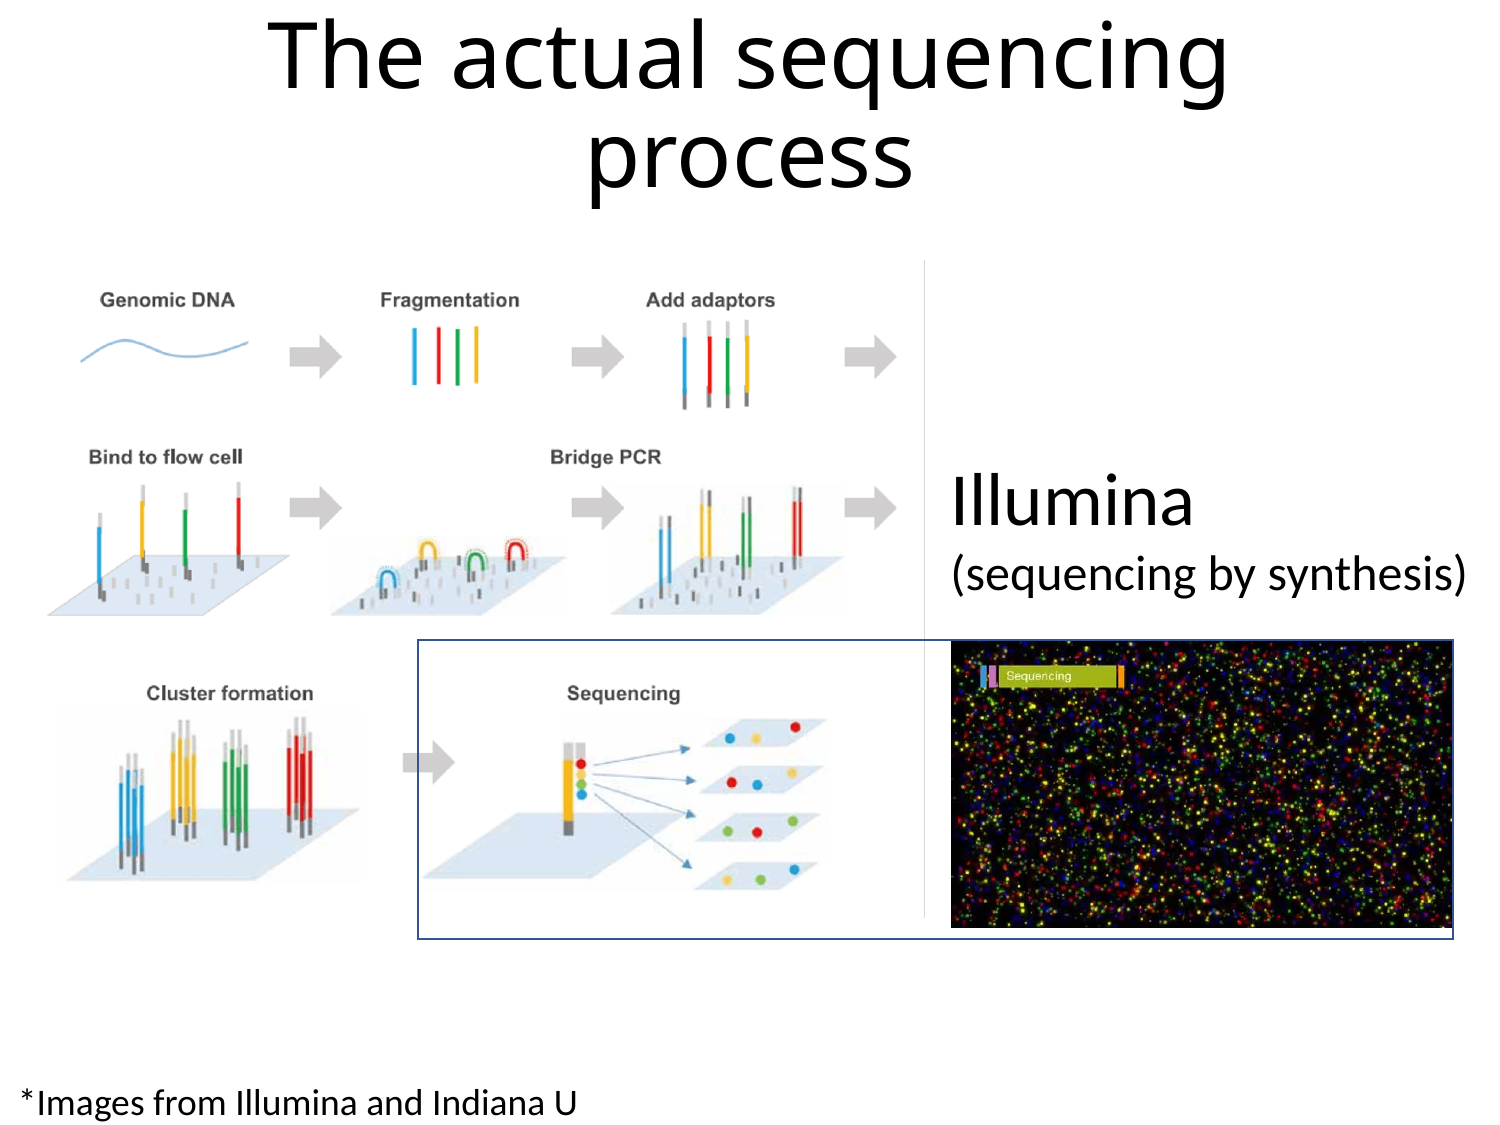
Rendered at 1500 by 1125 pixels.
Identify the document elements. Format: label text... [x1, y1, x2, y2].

text_box [417, 639, 1454, 940]
picture [41, 260, 925, 918]
text_box *Images from Illumina and Indiana U [3, 1070, 594, 1125]
text_box Illumina (sequencing by synthesis) [935, 443, 1493, 608]
picture [951, 639, 1454, 928]
title The actual sequencing process [103, 0, 1397, 218]
